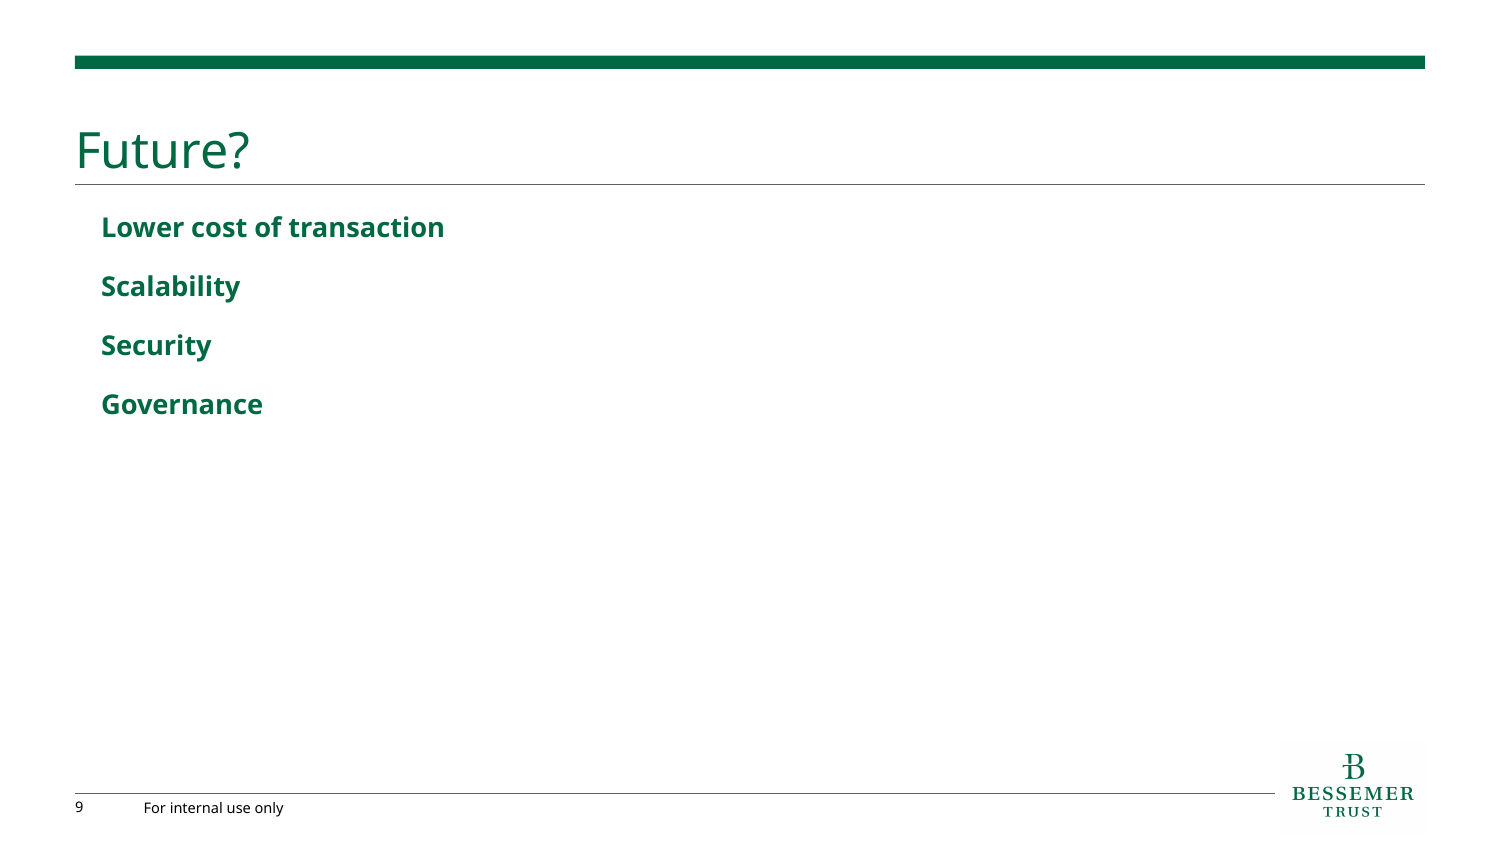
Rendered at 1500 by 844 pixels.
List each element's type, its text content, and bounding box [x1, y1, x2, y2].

picture [1279, 740, 1427, 836]
slide_number 9 [75, 798, 130, 817]
title Future? [75, 94, 1425, 179]
footer For internal use only [143, 799, 650, 817]
list Lower cost of transaction Scalability Security Governance [100, 208, 1395, 745]
